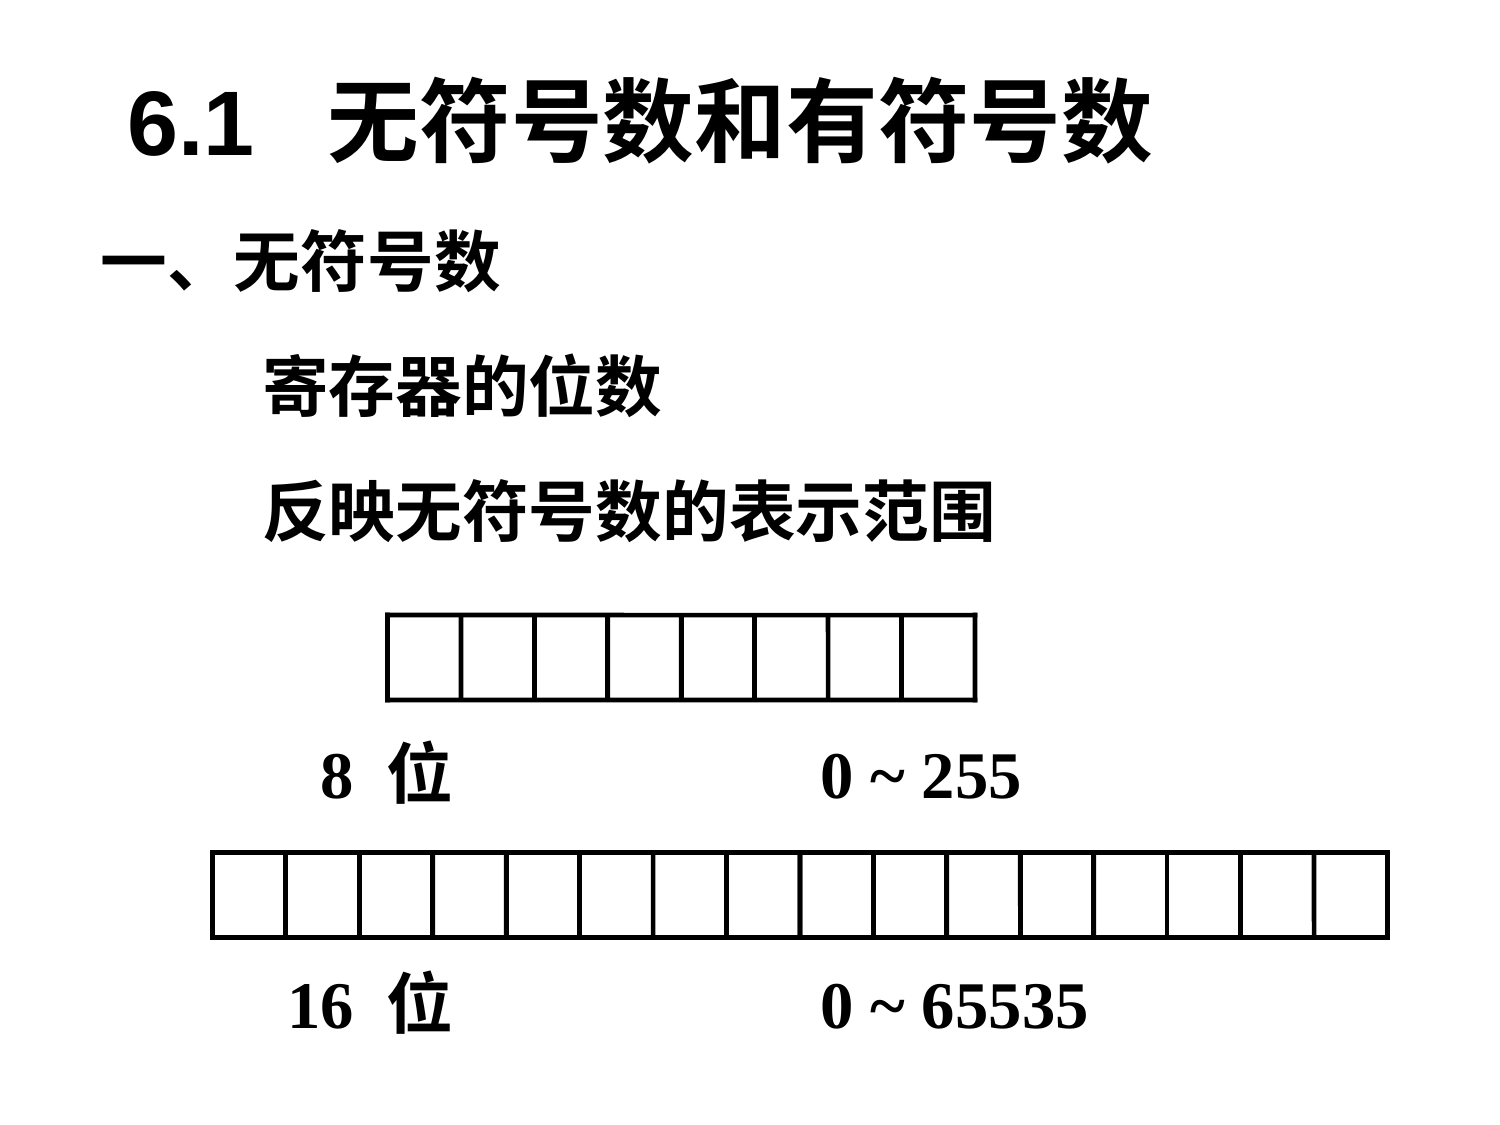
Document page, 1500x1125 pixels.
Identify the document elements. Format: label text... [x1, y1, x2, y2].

text_box 16 位 0 ~ 65535 [272, 954, 1238, 1050]
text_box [247, 337, 1123, 558]
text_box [387, 614, 976, 701]
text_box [212, 852, 1388, 938]
text_box 一、无符号数 [85, 212, 516, 308]
title 6.1 无符号数和有符号数 [112, 24, 1388, 213]
text_box 8 位 0 ~ 255 [272, 724, 1263, 820]
